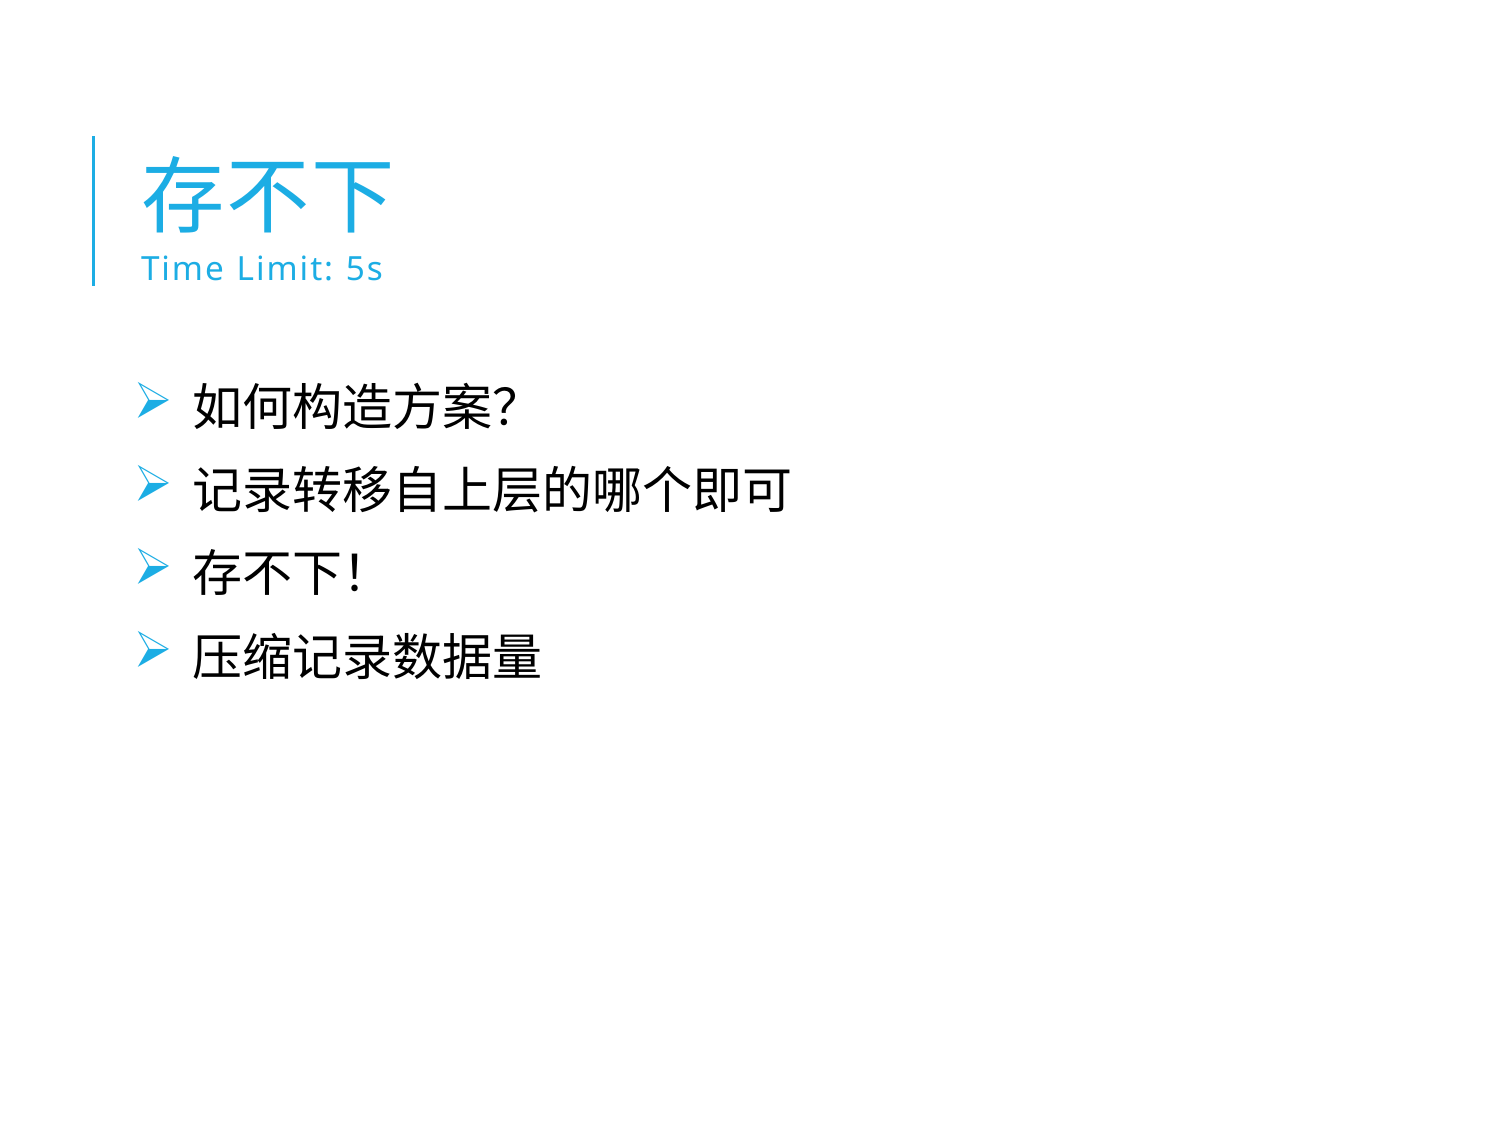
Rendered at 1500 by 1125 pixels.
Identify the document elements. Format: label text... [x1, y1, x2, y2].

title 存不下 Time Limit: 5s [126, 87, 1322, 334]
